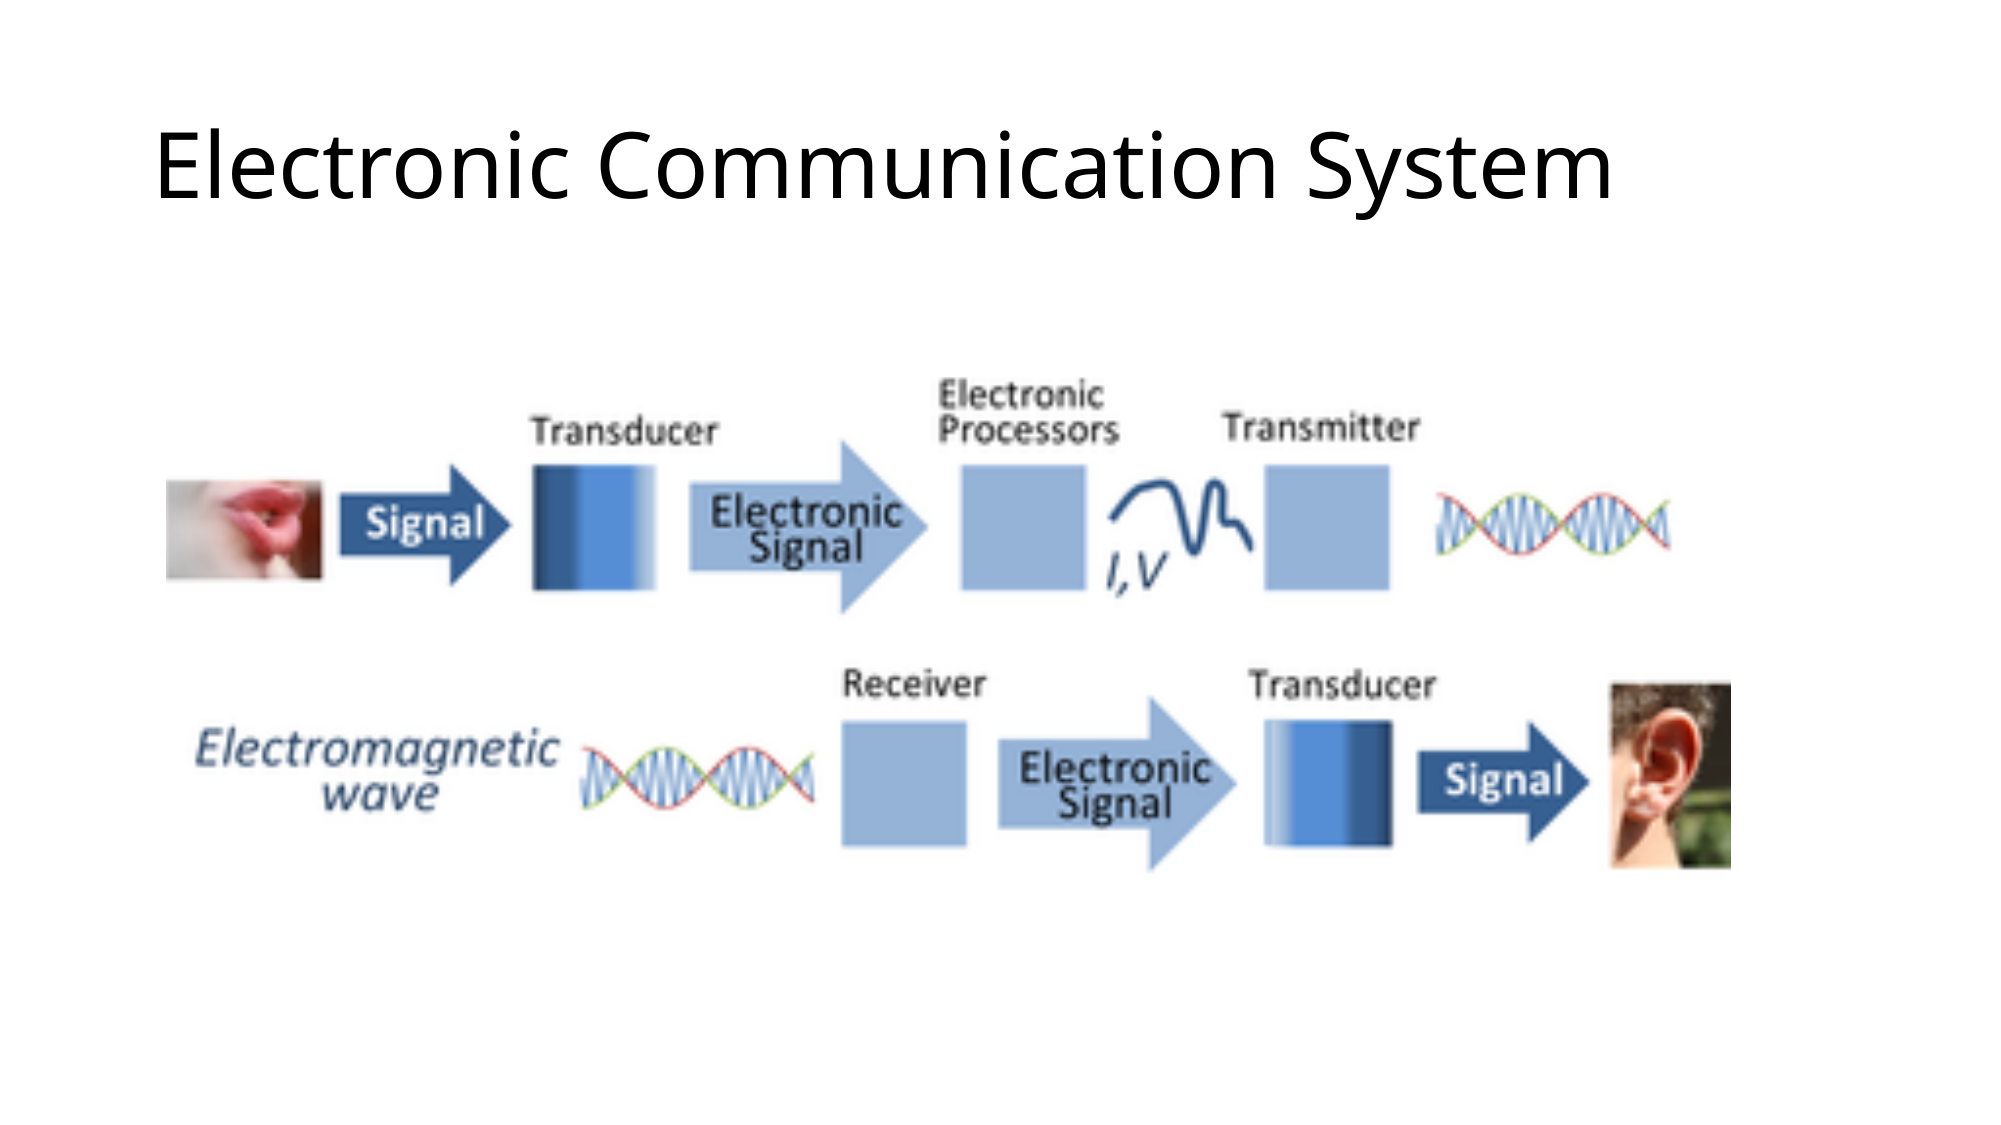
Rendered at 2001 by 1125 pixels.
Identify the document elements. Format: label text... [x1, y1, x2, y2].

title Electronic Communication System [137, 59, 1863, 278]
picture [166, 376, 1731, 882]
